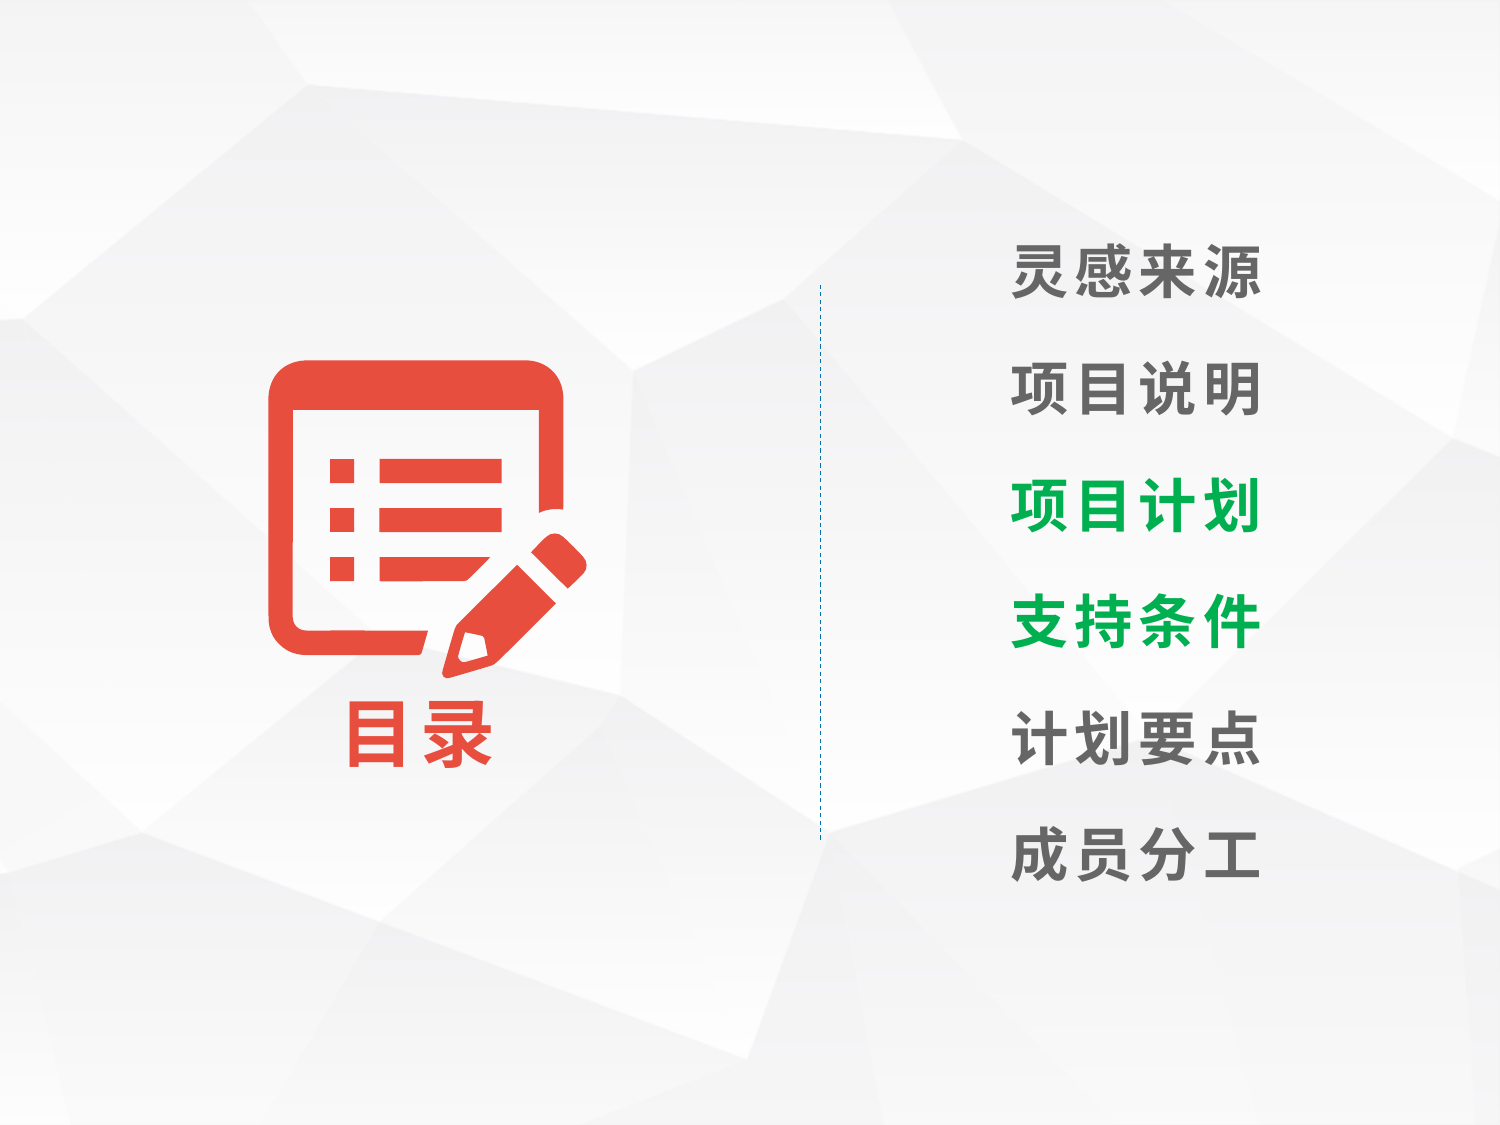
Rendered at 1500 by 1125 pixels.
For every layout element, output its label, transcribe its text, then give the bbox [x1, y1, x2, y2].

text_box 成员分工 [995, 810, 1290, 896]
text_box 项目说明 [995, 344, 1290, 430]
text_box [268, 360, 588, 679]
text_box 项目计划 [995, 461, 1290, 547]
text_box 计划要点 [995, 694, 1290, 780]
text_box 支持条件 [995, 577, 1290, 663]
text_box 灵感来源 [995, 228, 1290, 313]
picture [0, 0, 1500, 1125]
text_box 目录 [210, 678, 625, 784]
